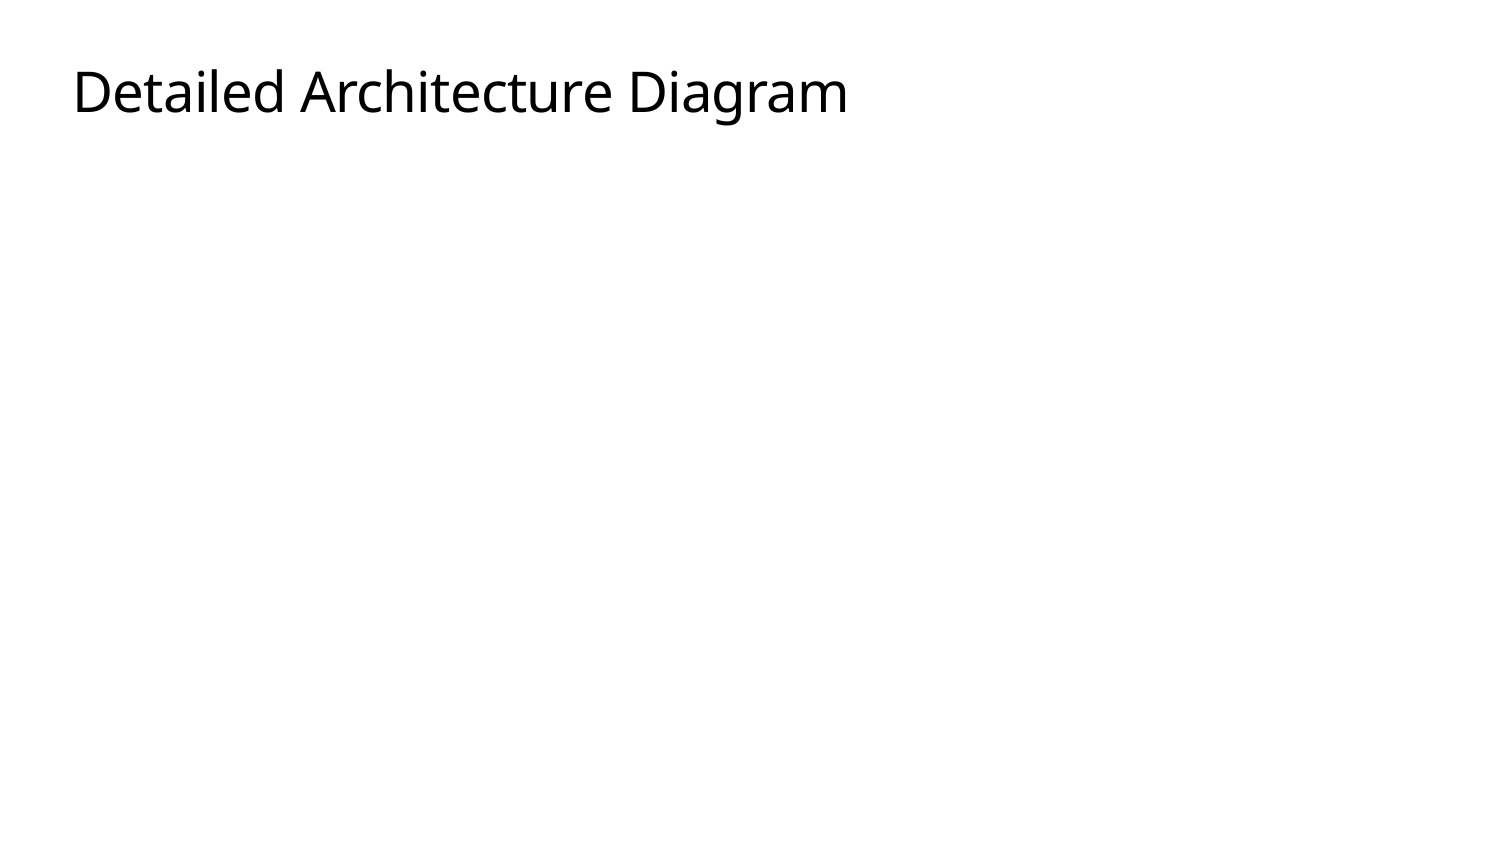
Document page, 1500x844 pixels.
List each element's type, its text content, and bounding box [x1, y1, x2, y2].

title Detailed Architecture Diagram [72, 56, 1428, 125]
